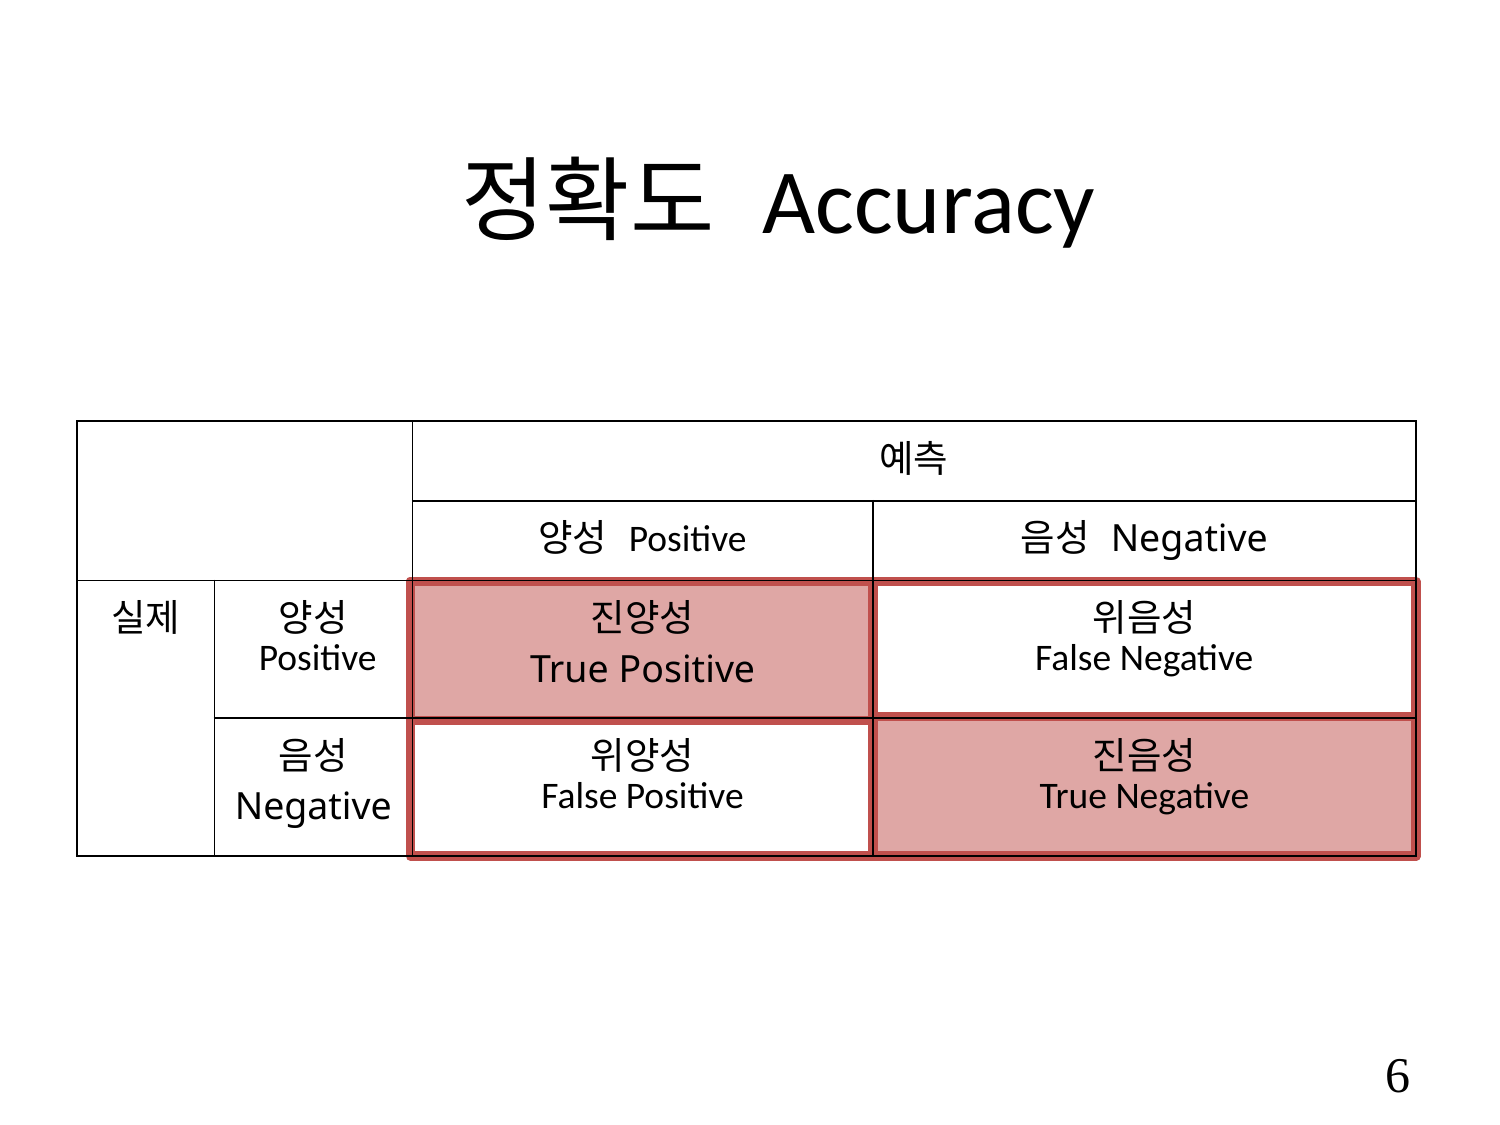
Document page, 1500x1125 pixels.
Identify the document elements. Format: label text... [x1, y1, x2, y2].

table_cell 위음성 False Negative [874, 581, 1415, 717]
table_cell 음성 Negative [215, 719, 412, 855]
table_header 예측 [413, 422, 1415, 500]
table_cell 양성 Positive [413, 502, 872, 580]
table_cell 진음성 True Negative [874, 719, 1415, 855]
table_cell 실제 [78, 581, 214, 855]
table_header [78, 422, 412, 580]
table_cell 음성 Negative [874, 502, 1415, 580]
table_cell 양성 Positive [215, 581, 412, 717]
table_cell 위양성 False Positive [413, 719, 872, 855]
slide_number 6 [1074, 1042, 1425, 1103]
title 정확도 Accuracy [141, 76, 1416, 318]
table_cell 진양성 True Positive [413, 581, 872, 717]
